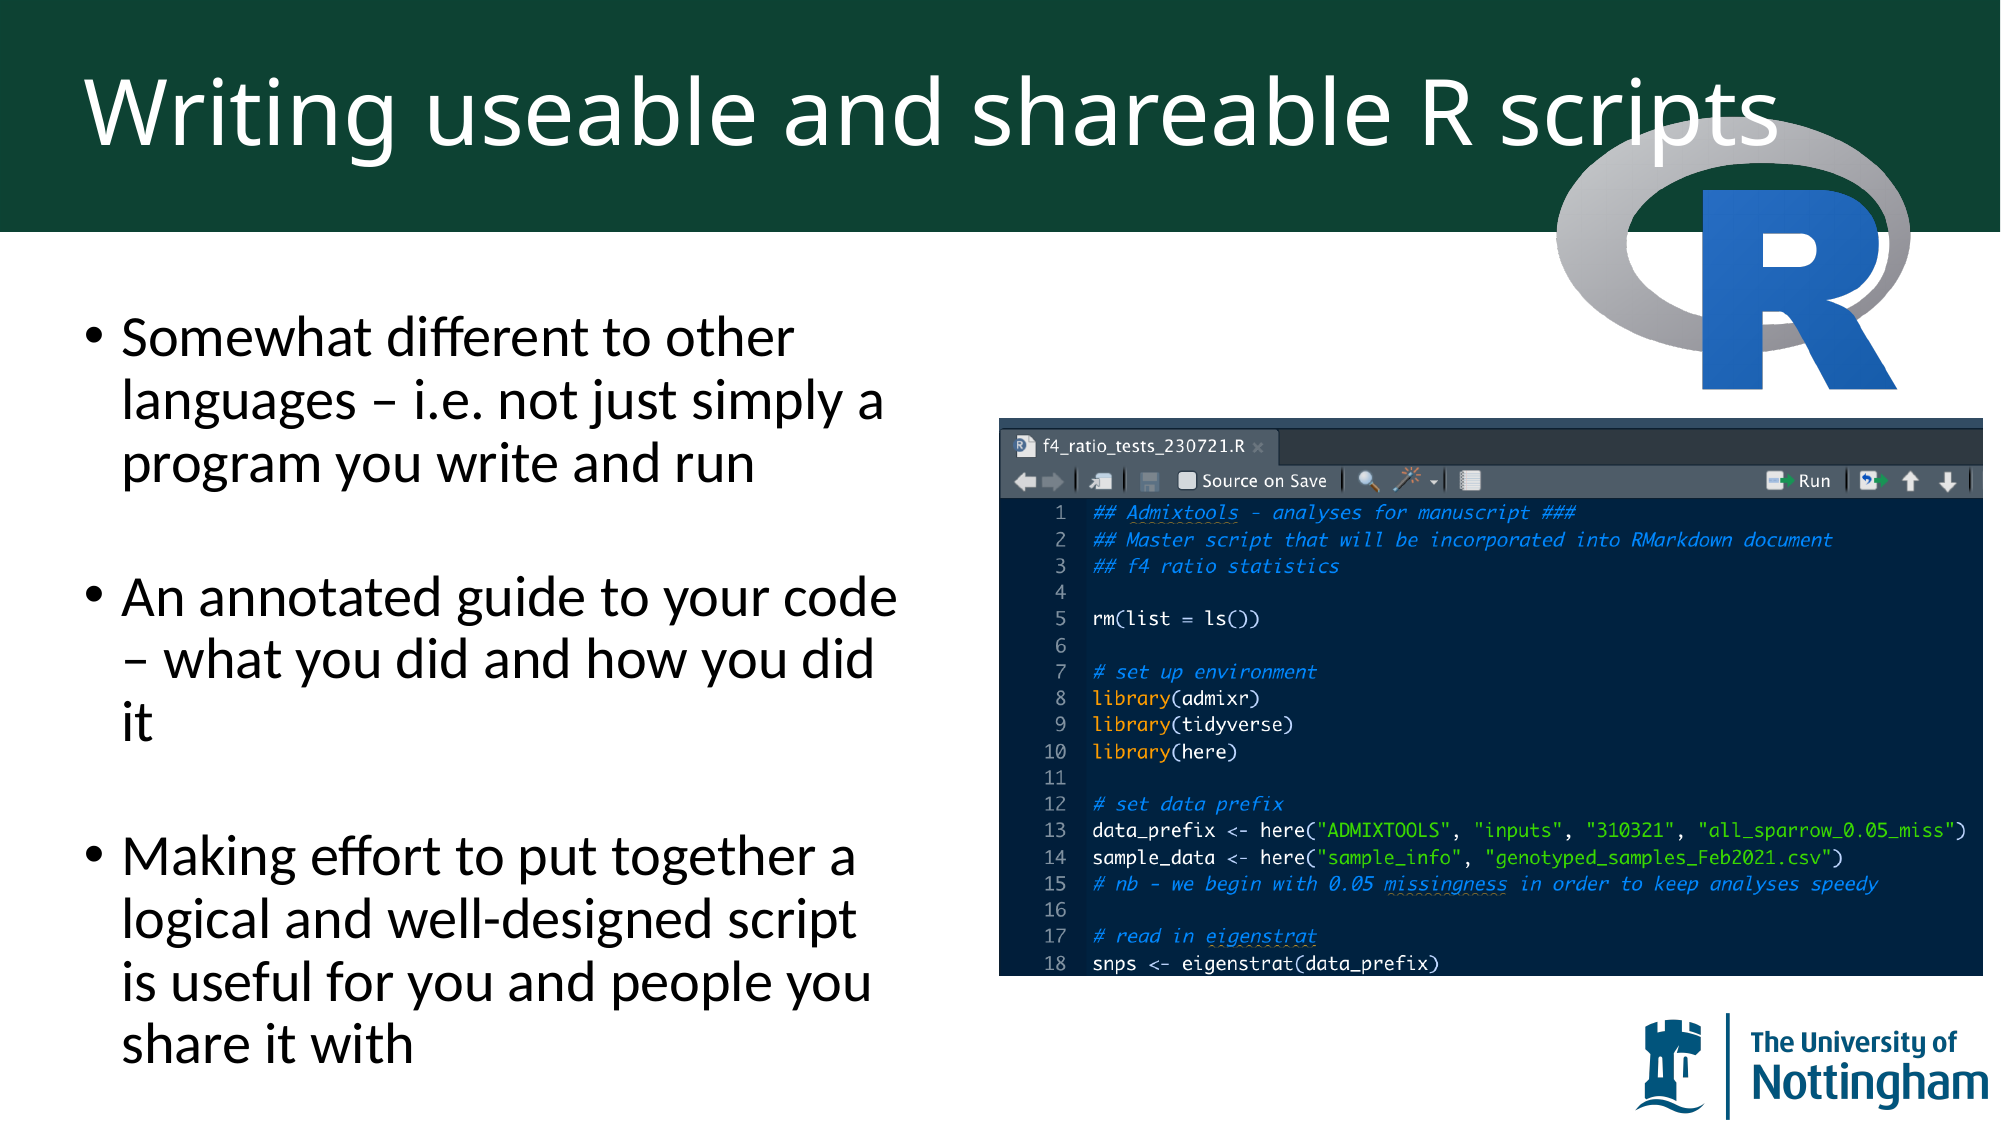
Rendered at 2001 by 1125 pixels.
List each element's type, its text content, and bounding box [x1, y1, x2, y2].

picture [1556, 232, 1911, 390]
picture [1730, 1013, 1988, 1120]
title Writing useable and shareable R scripts [68, 0, 2000, 232]
picture [1635, 1013, 1725, 1120]
picture [999, 418, 1983, 976]
list Somewhat different to other languages – i.e. not just simply a program you write and run An annotated guide to your code – what you did and how you did it Making effort to put together a logical and well-designed script is useful for you and people you share it with [68, 298, 918, 1096]
